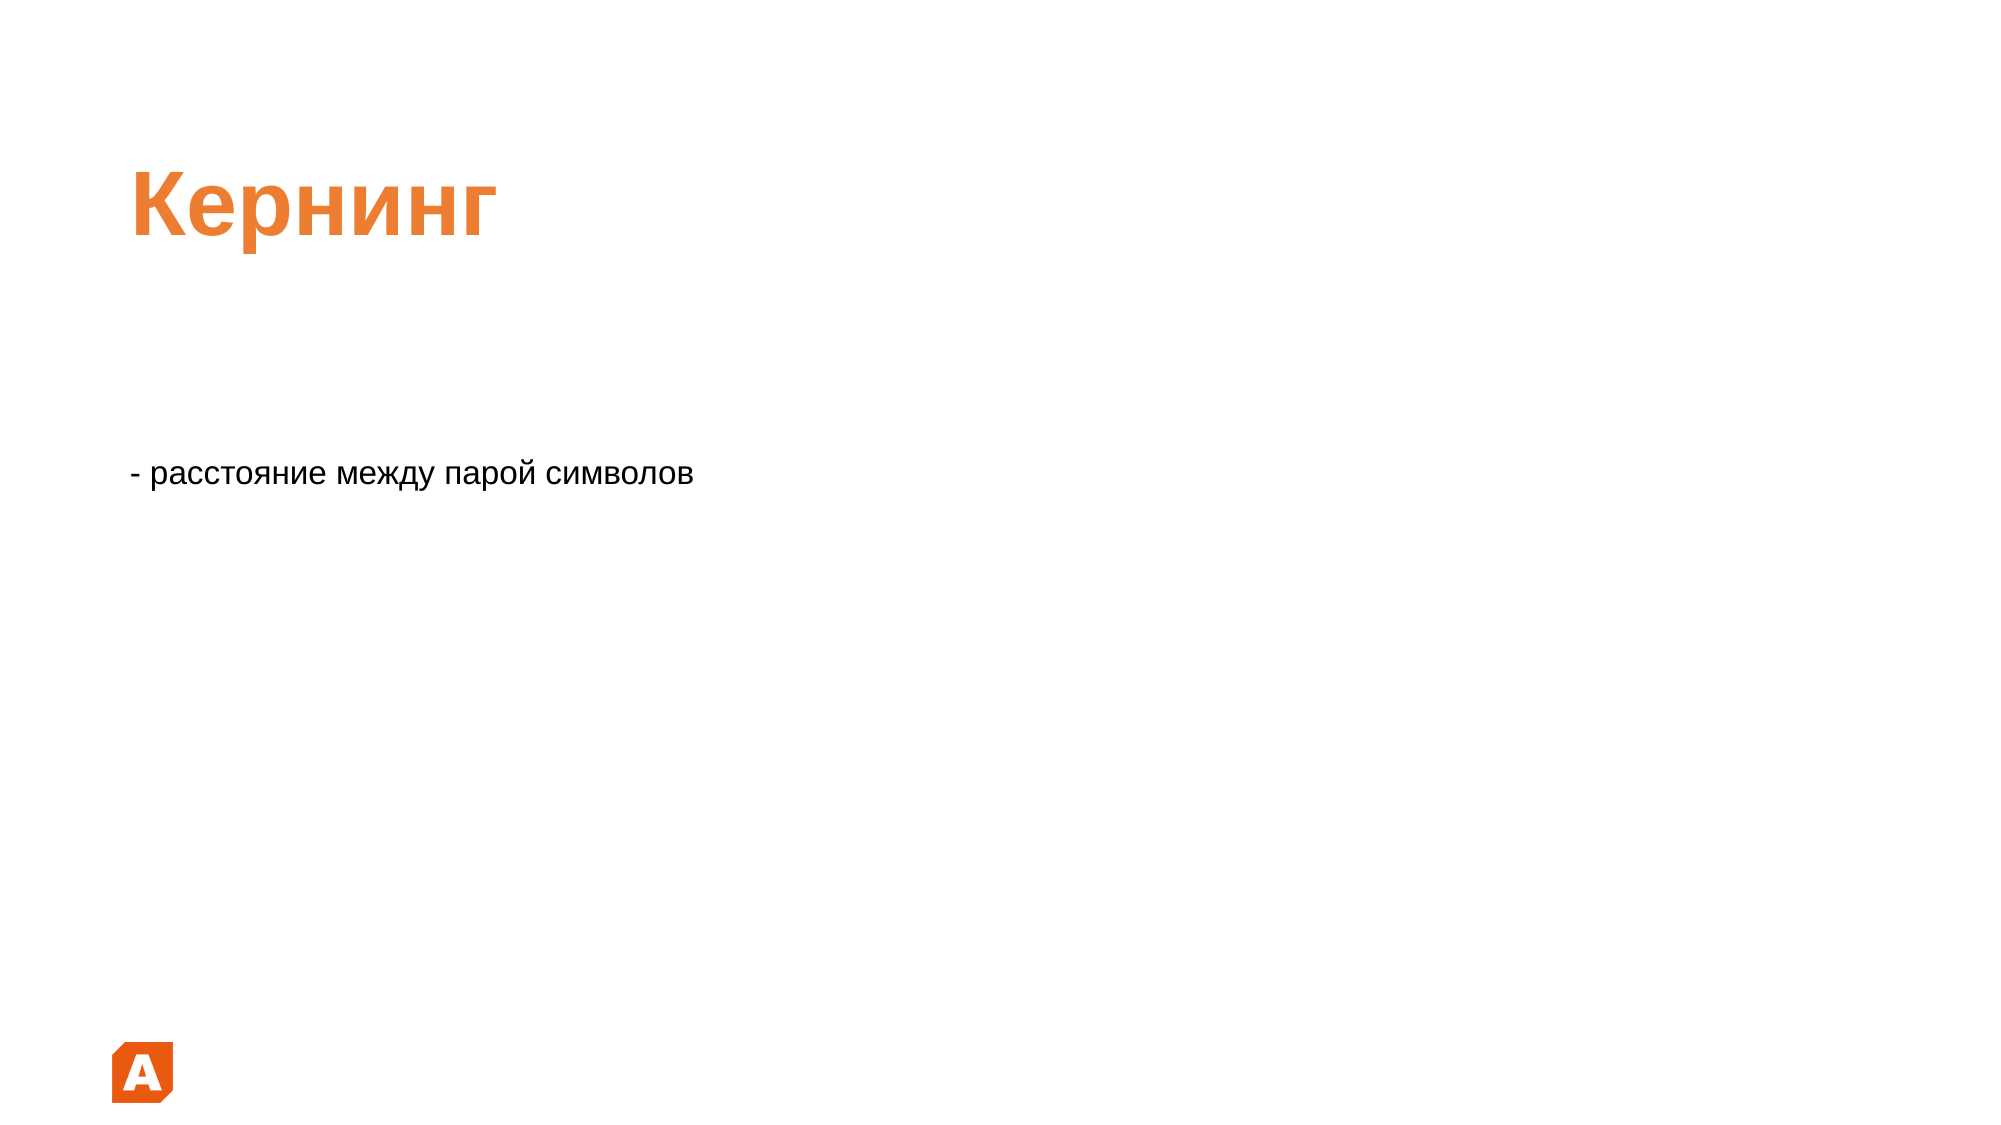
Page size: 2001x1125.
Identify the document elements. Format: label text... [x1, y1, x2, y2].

text_box - расстояние между парой символов [114, 441, 1253, 941]
picture [112, 1042, 173, 1103]
title Кернинг [115, 87, 1888, 263]
